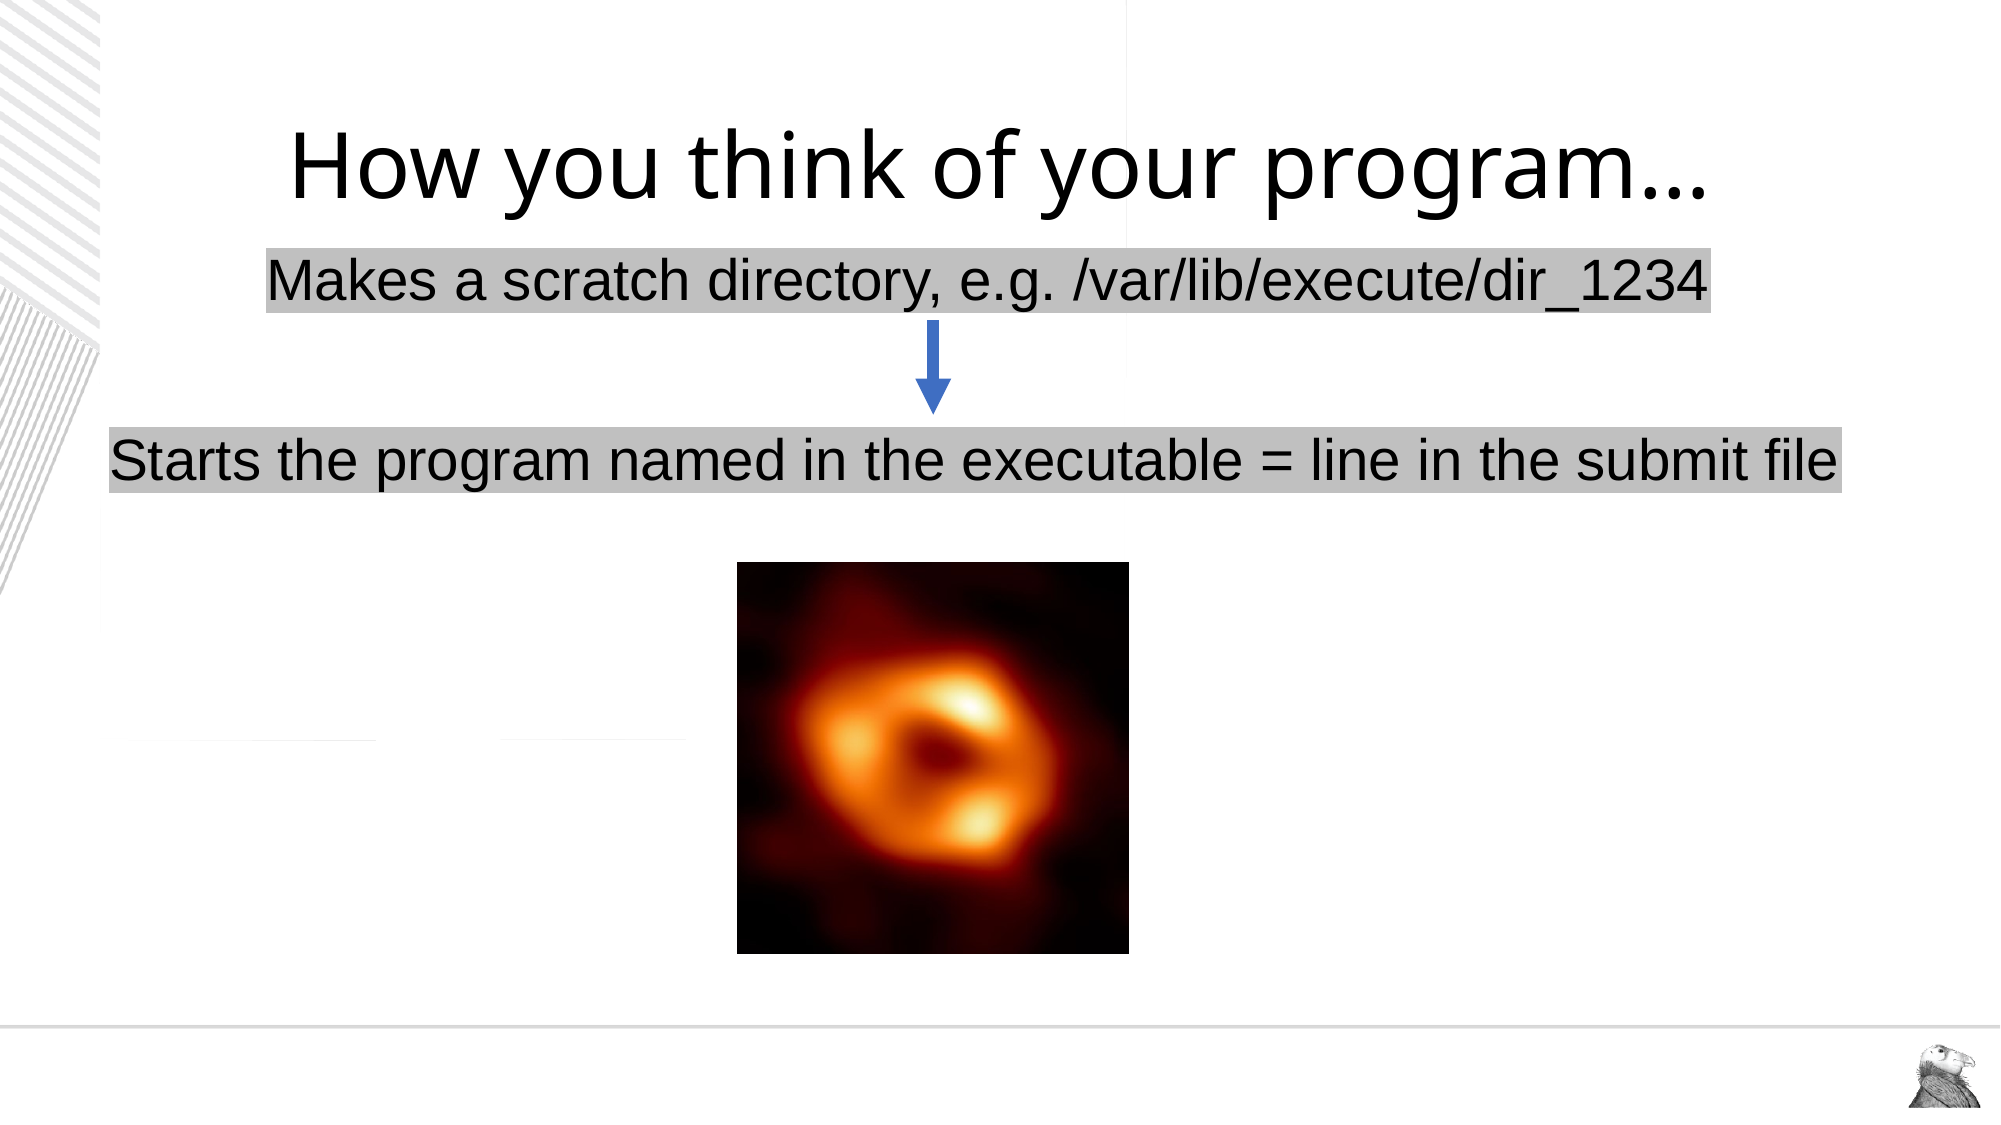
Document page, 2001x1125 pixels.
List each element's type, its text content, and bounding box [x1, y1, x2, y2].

text_box Makes a scratch directory, e.g. /var/lib/execute/dir_1234 [251, 234, 1840, 320]
title How you think of your program… [137, 59, 1863, 278]
text_box Starts the program named in the executable = line in the submit file [88, 414, 1863, 500]
picture [0, 0, 2001, 1125]
